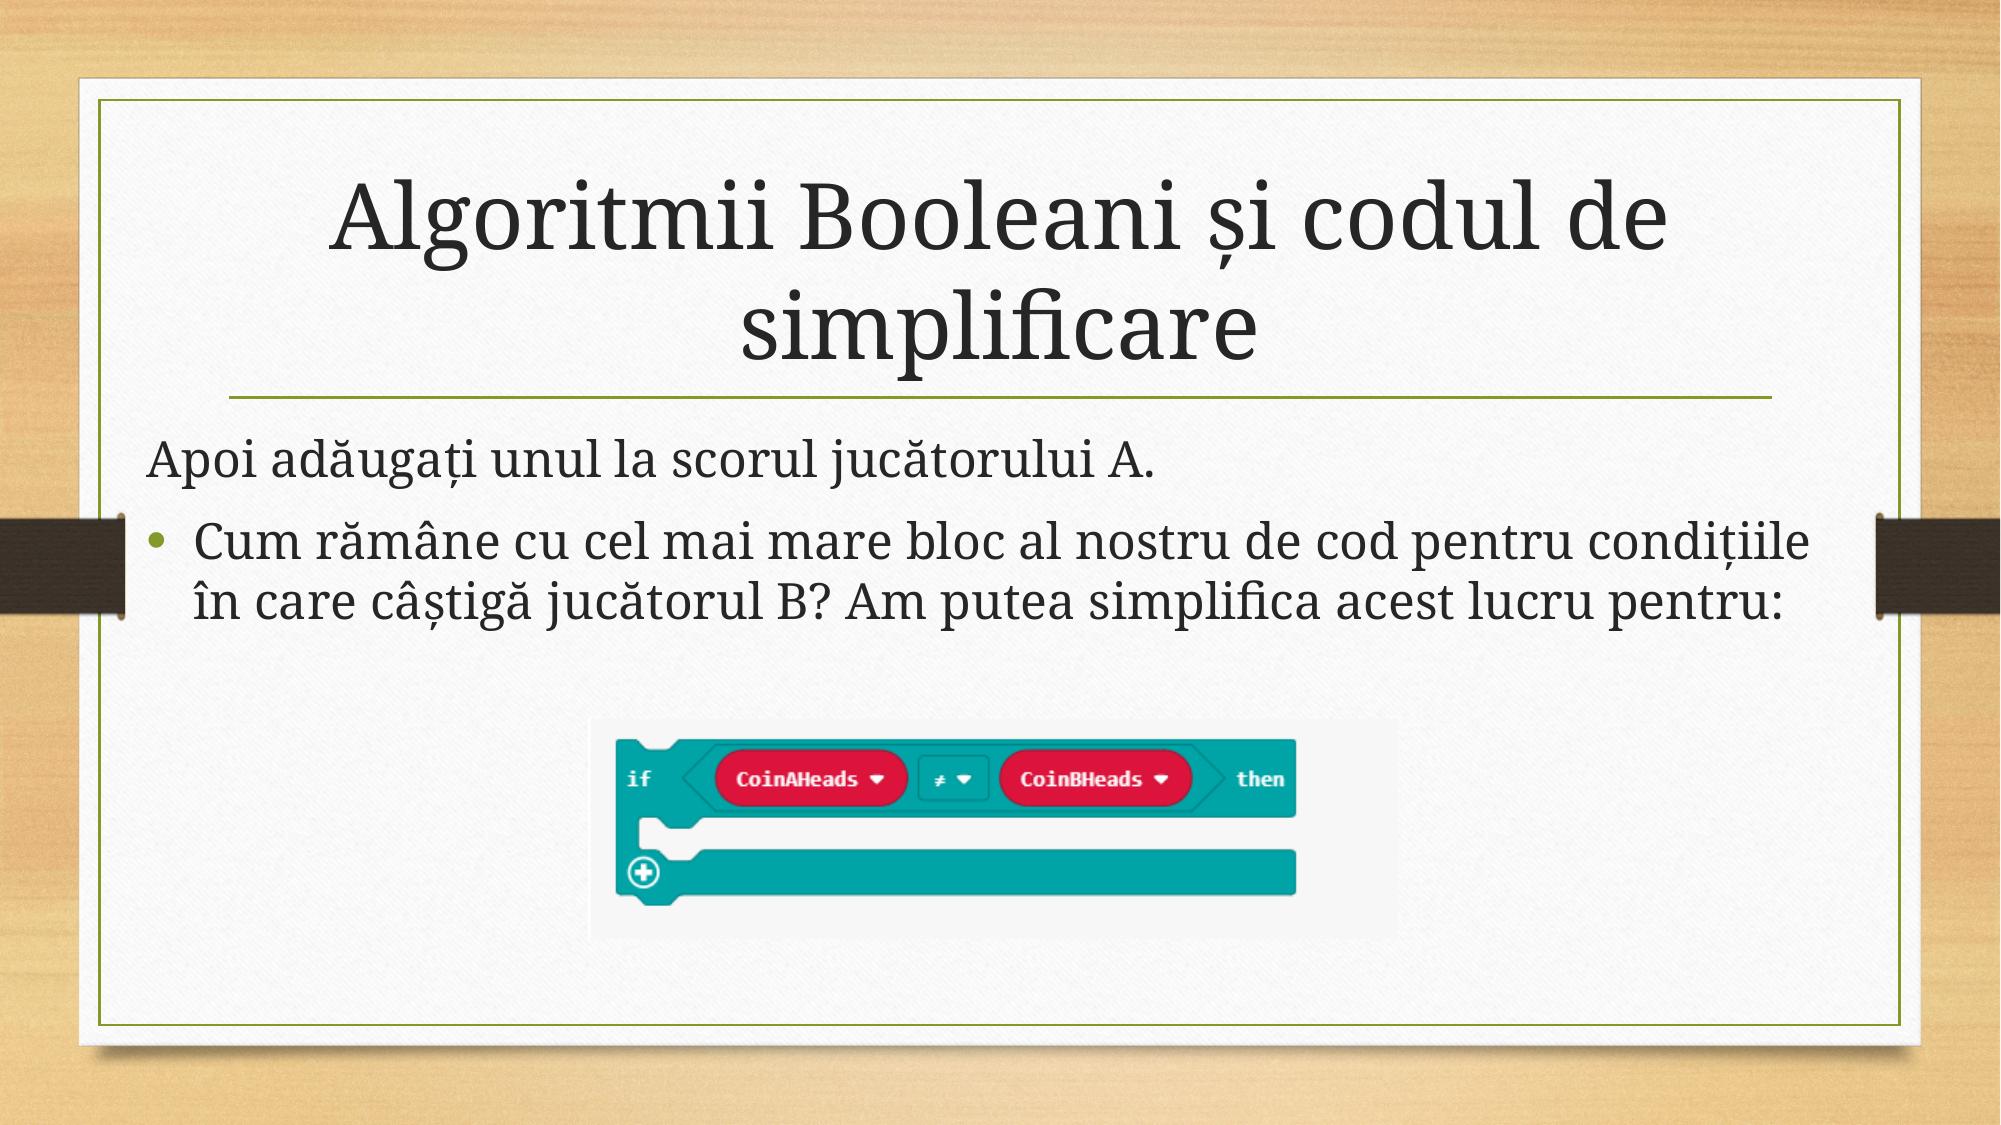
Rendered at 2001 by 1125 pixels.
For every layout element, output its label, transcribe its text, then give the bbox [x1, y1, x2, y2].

title Algoritmii Booleani și codul de simplificare [212, 161, 1788, 375]
list Apoi adăugați unul la scorul jucătorului A. Cum rămâne cu cel mai mare bloc al nostru de cod pentru condițiile în care câștigă jucătorul B? Am putea simplifica acest lucru pentru: [131, 419, 1855, 980]
picture [0, 0, 2001, 1125]
